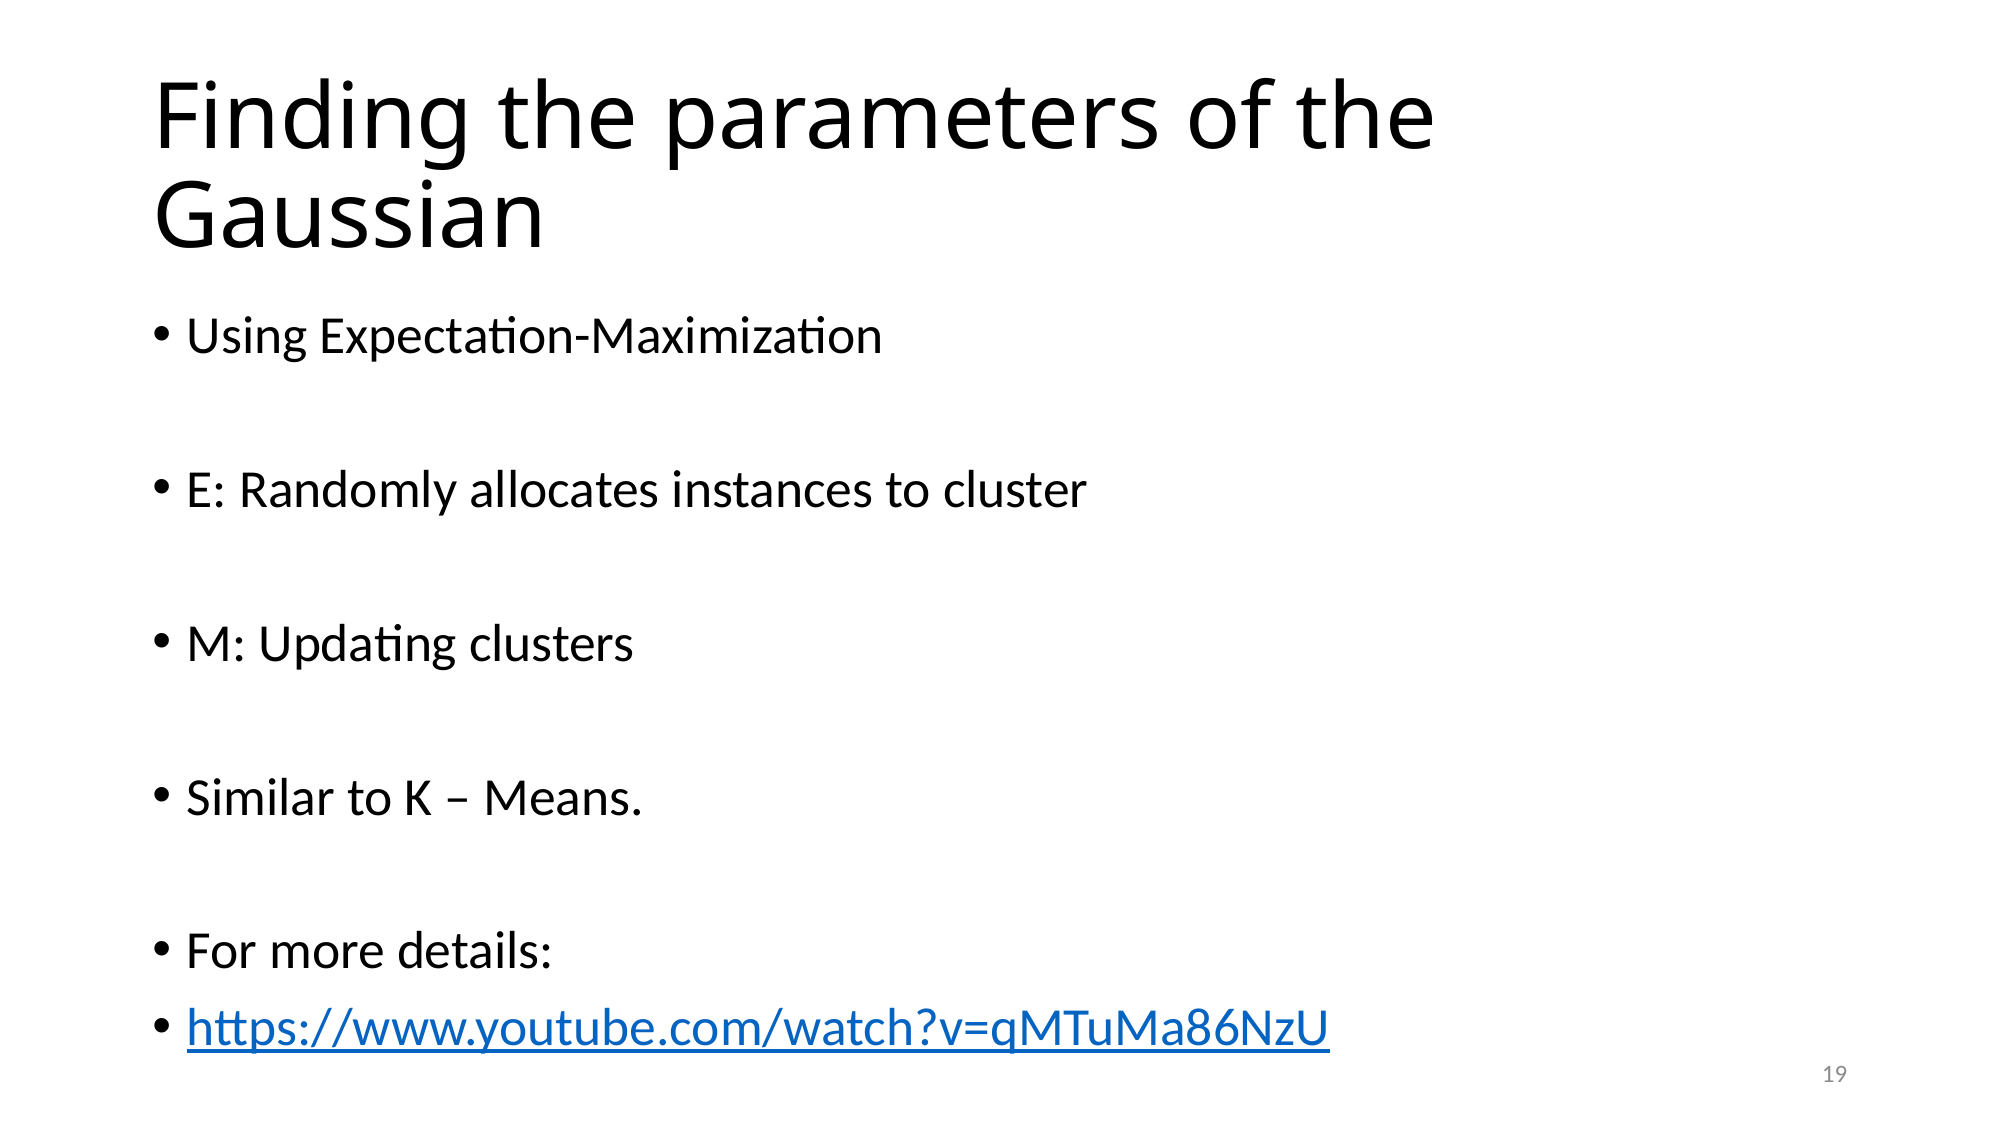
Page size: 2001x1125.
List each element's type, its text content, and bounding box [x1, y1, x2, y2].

list Using Expectation-Maximization E: Randomly allocates instances to cluster M: Updating clusters Similar to K – Means. For more details: https://www.youtube.com/watch?v=qMTuMa86NzU [137, 299, 1863, 1068]
title Finding the parameters of the Gaussian [137, 59, 1863, 278]
slide_number 19 [1412, 1042, 1863, 1103]
